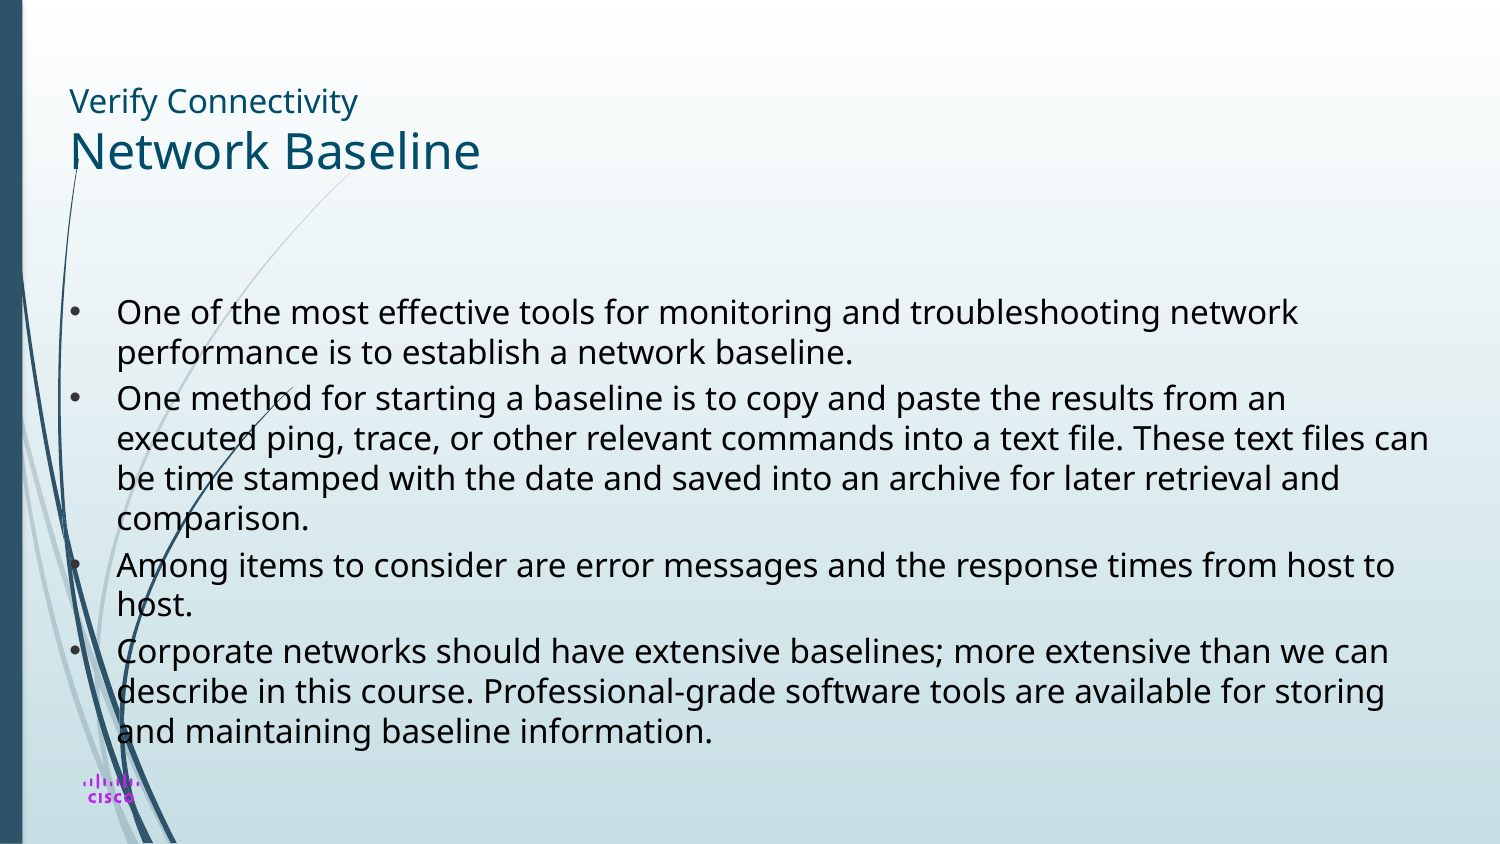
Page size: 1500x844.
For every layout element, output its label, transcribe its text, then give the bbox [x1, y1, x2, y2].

list One of the most effective tools for monitoring and troubleshooting network performance is to establish a network baseline. One method for starting a baseline is to copy and paste the results from an executed ping, trace, or other relevant commands into a text file. These text files can be time stamped with the date and saved into an archive for later retrieval and comparison. Among items to consider are error messages and the response times from host to host. Corporate networks should have extensive baselines; more extensive than we can describe in this course. Professional-grade software tools are available for storing and maintaining baseline information. [54, 283, 1449, 810]
title Verify Connectivity Network Baseline [54, 72, 1424, 193]
